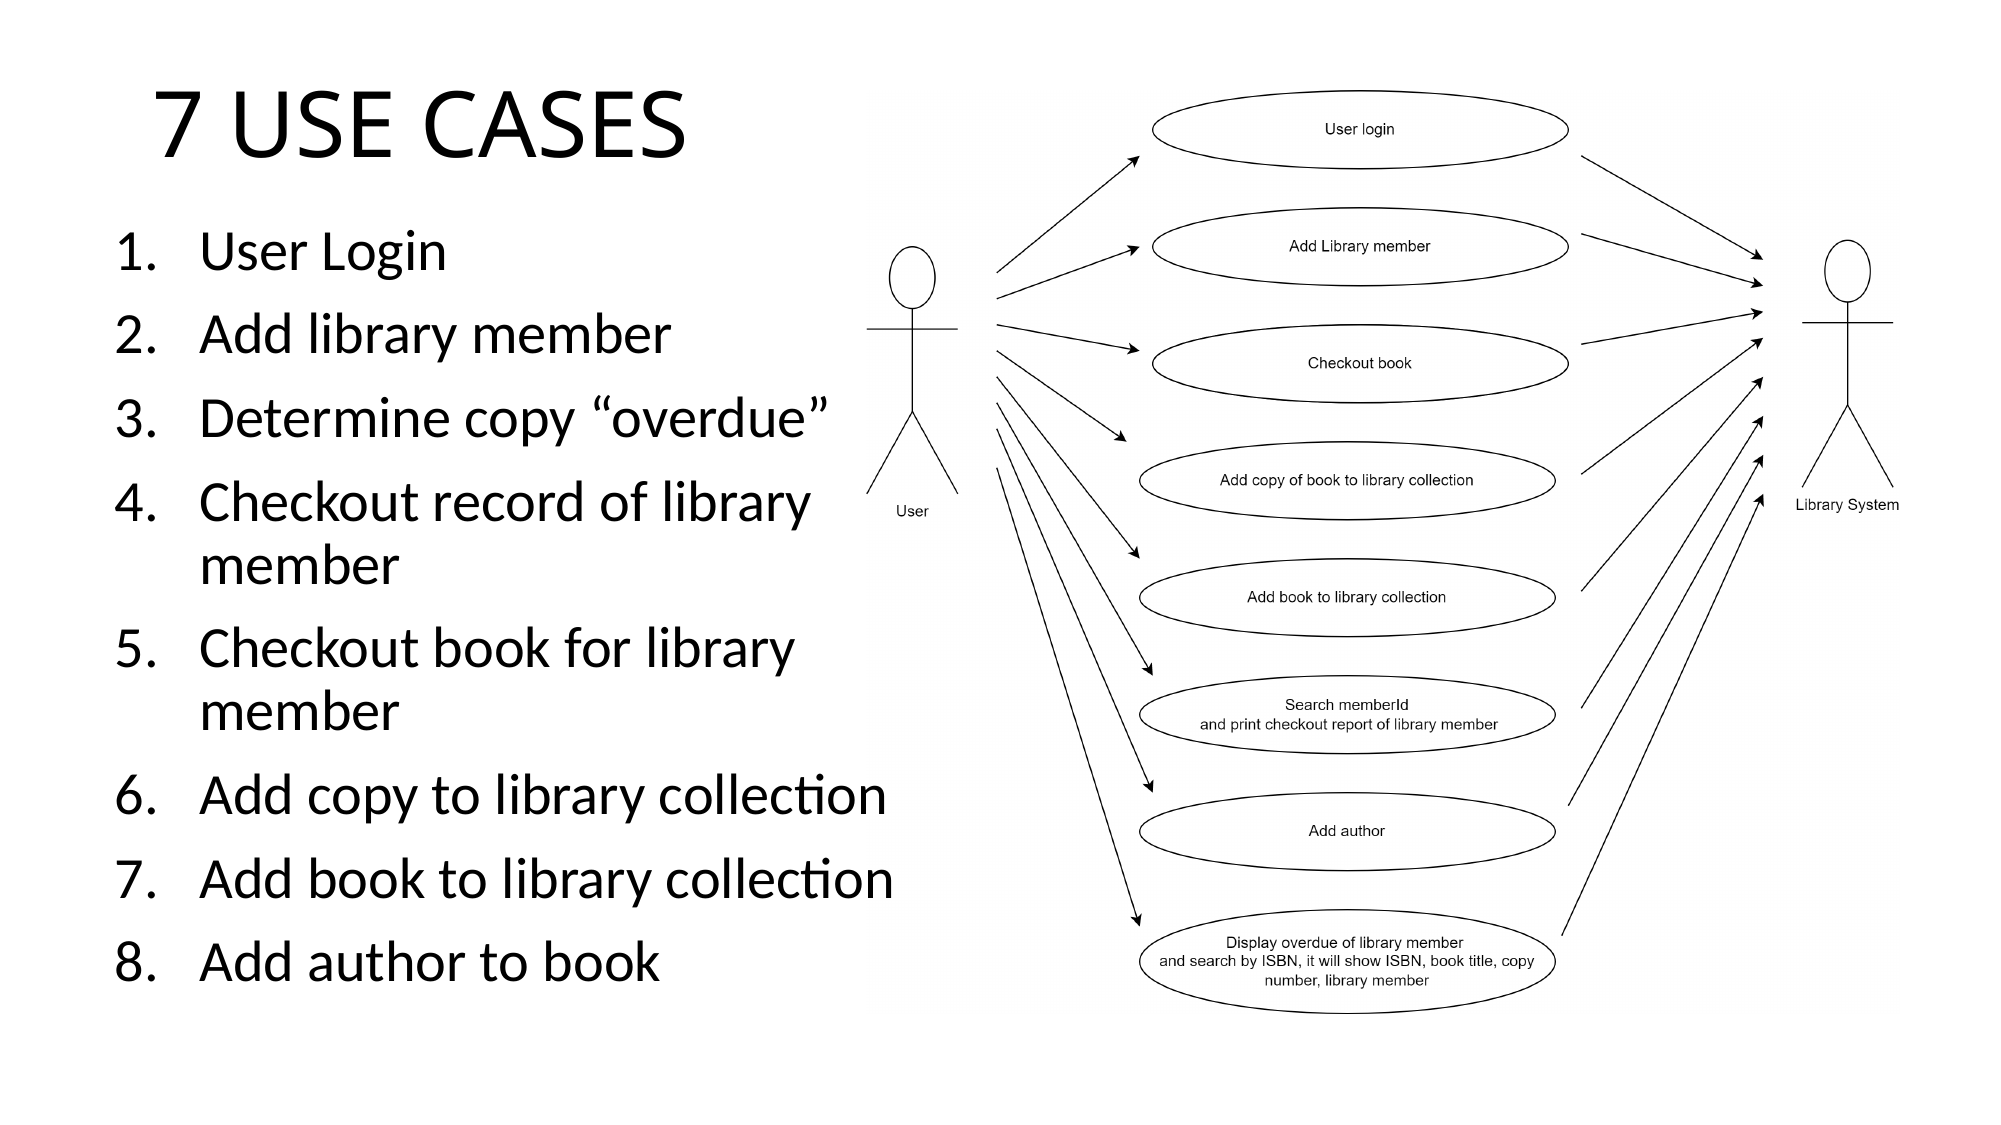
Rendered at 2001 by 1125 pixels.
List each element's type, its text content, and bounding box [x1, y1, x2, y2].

text_box User Login Add library member Determine copy “overdue” Checkout record of library member Checkout book for library member Add copy to library collection Add book to library collection Add author to book [99, 212, 866, 1014]
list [866, 90, 1900, 1014]
title 7 USE CASES [137, 59, 1863, 196]
